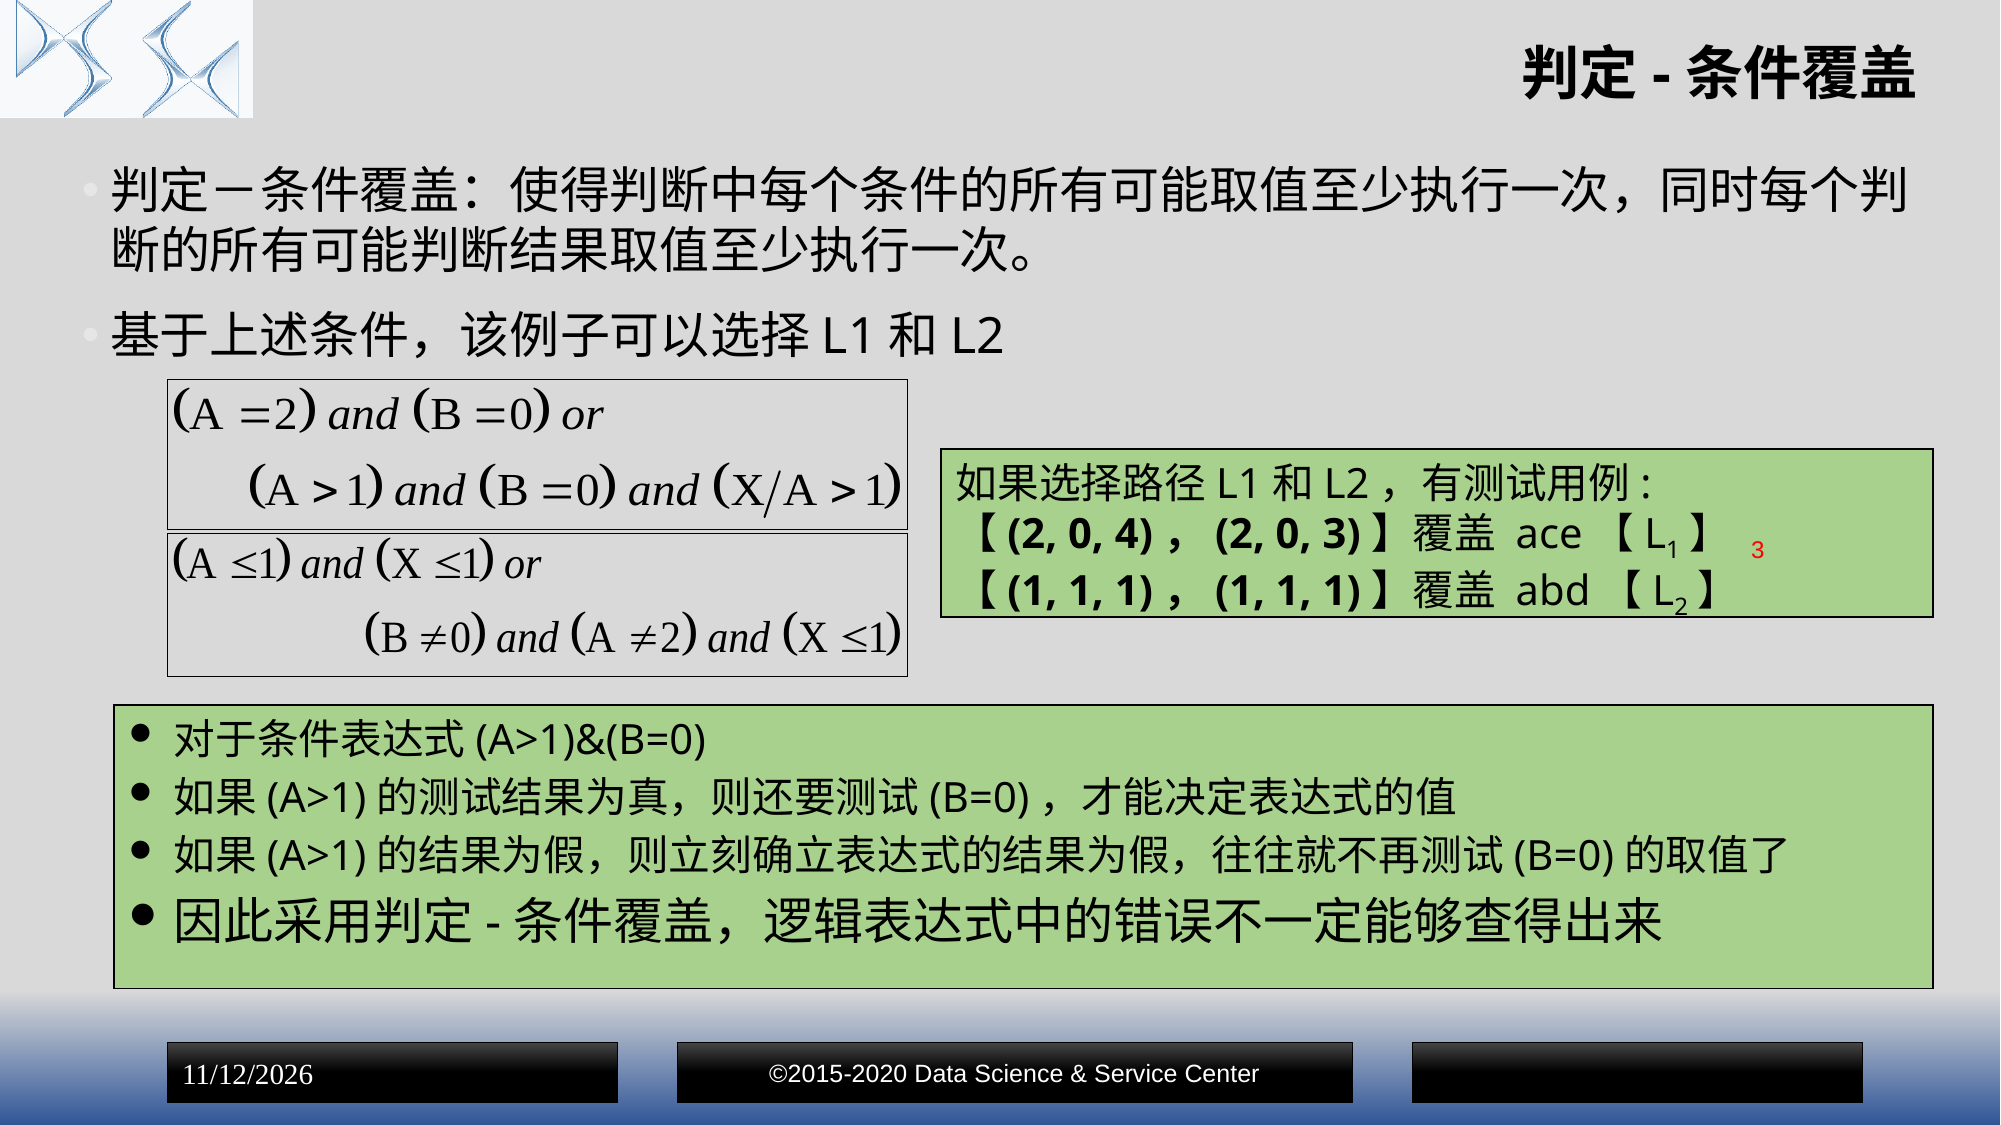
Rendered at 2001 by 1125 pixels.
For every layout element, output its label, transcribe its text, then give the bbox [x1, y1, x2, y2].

slide_number [167, 1042, 618, 1103]
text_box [167, 533, 908, 676]
list 判定－条件覆盖：使得判断中每个条件的所有可能取值至少执行一次，同时每个判断的所有可能判断结果取值至少执行一次。 基于上述条件，该例子可以选择L1和L2 [66, 151, 1934, 1014]
slide_number [1412, 1042, 1863, 1103]
text_box 对于条件表达式(A>1)&(B=0) 如果(A>1)的测试结果为真，则还要测试(B=0)，才能决定表达式的值 如果(A>1)的结果为假，则立刻确立表达式的结果为假，往往就不再测试(B=0)的取值了 因此采用判定-条件覆盖，逻辑表达式中的错误不一定能够查得出来 [114, 705, 1934, 989]
footer ©2015-2020 Data Science & Service Center [677, 1042, 1353, 1103]
title 判定-条件覆盖 [167, 22, 1934, 129]
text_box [167, 379, 908, 529]
